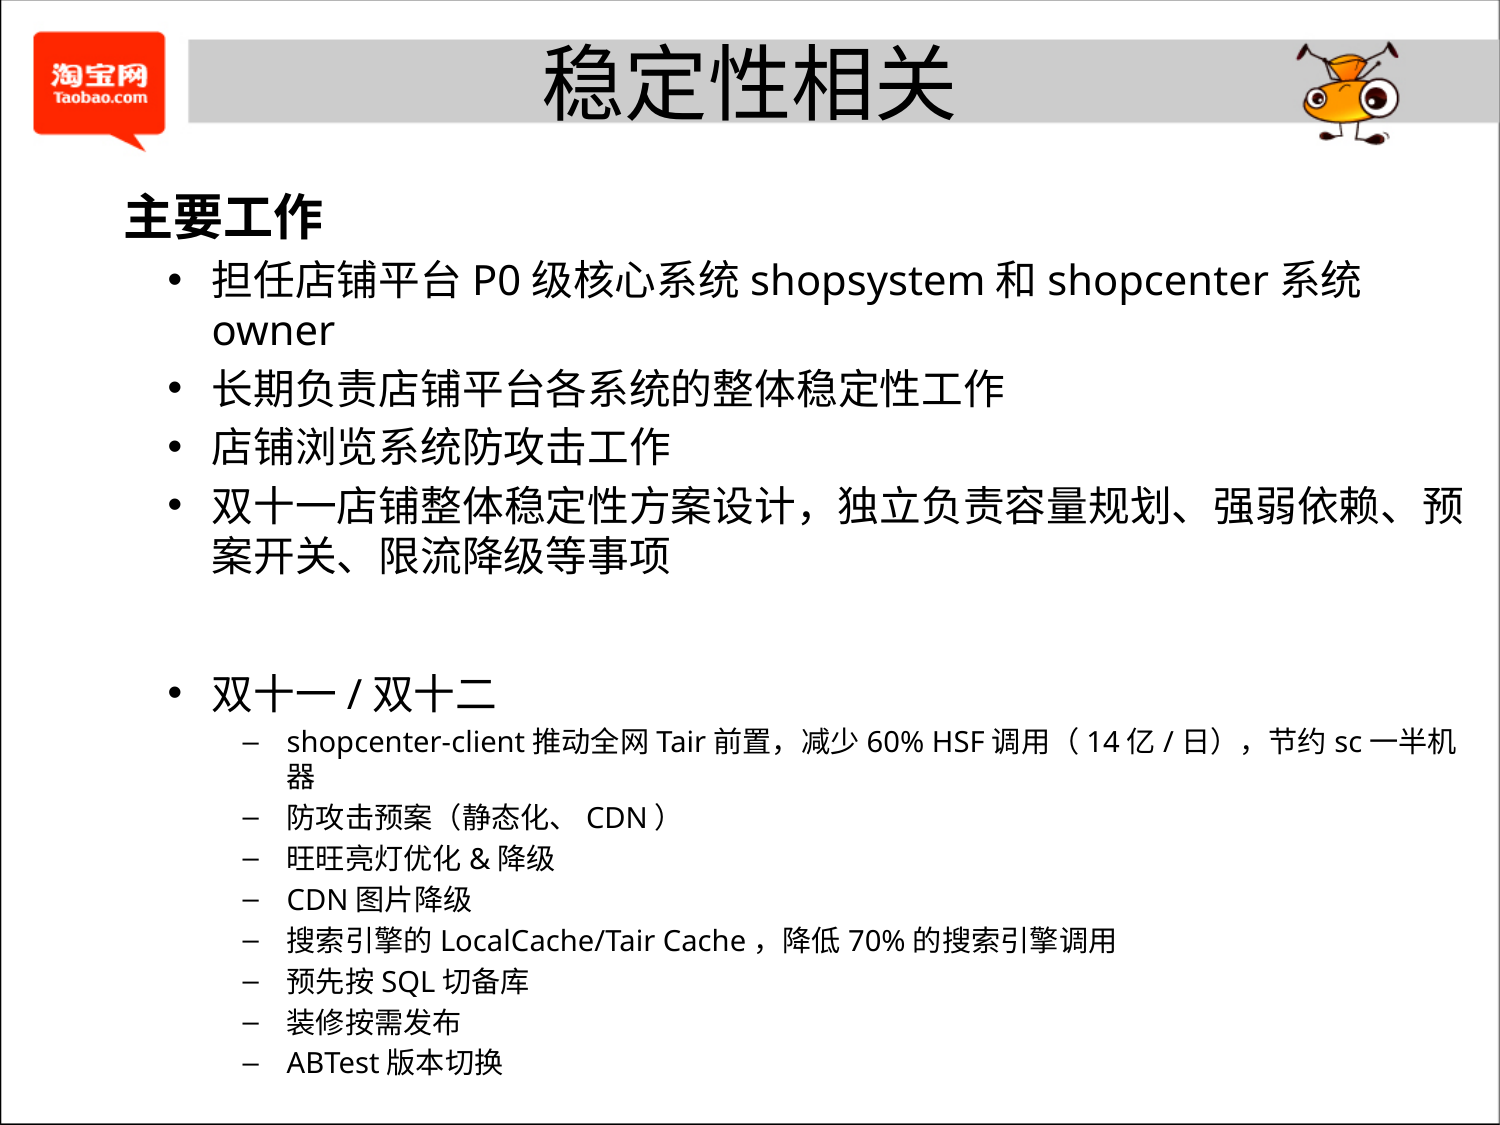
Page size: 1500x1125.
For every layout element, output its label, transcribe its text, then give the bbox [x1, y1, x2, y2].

picture [0, 0, 1500, 1125]
title 稳定性相关 [75, 0, 1425, 175]
list 主要工作 担任店铺平台P0级核心系统shopsystem和shopcenter系统owner 长期负责店铺平台各系统的整体稳定性工作 店铺浏览系统防攻击工作 双十一店铺整体稳定性方案设计，独立负责容量规划、强弱依赖、预案开关、限流降级等事项 双十一/双十二 shopcenter-client推动全网Tair前置，减少60% HSF调用（14亿/日），节约sc一半机器 防攻击预案（静态化、CDN） 旺旺亮灯优化&降级 CDN图片降级 搜索引擎的LocalCache/Tair Cache，降低70%的搜索引擎调用 预先按SQL切备库 装修按需发布 ABTest版本切换 [50, 178, 1500, 1106]
